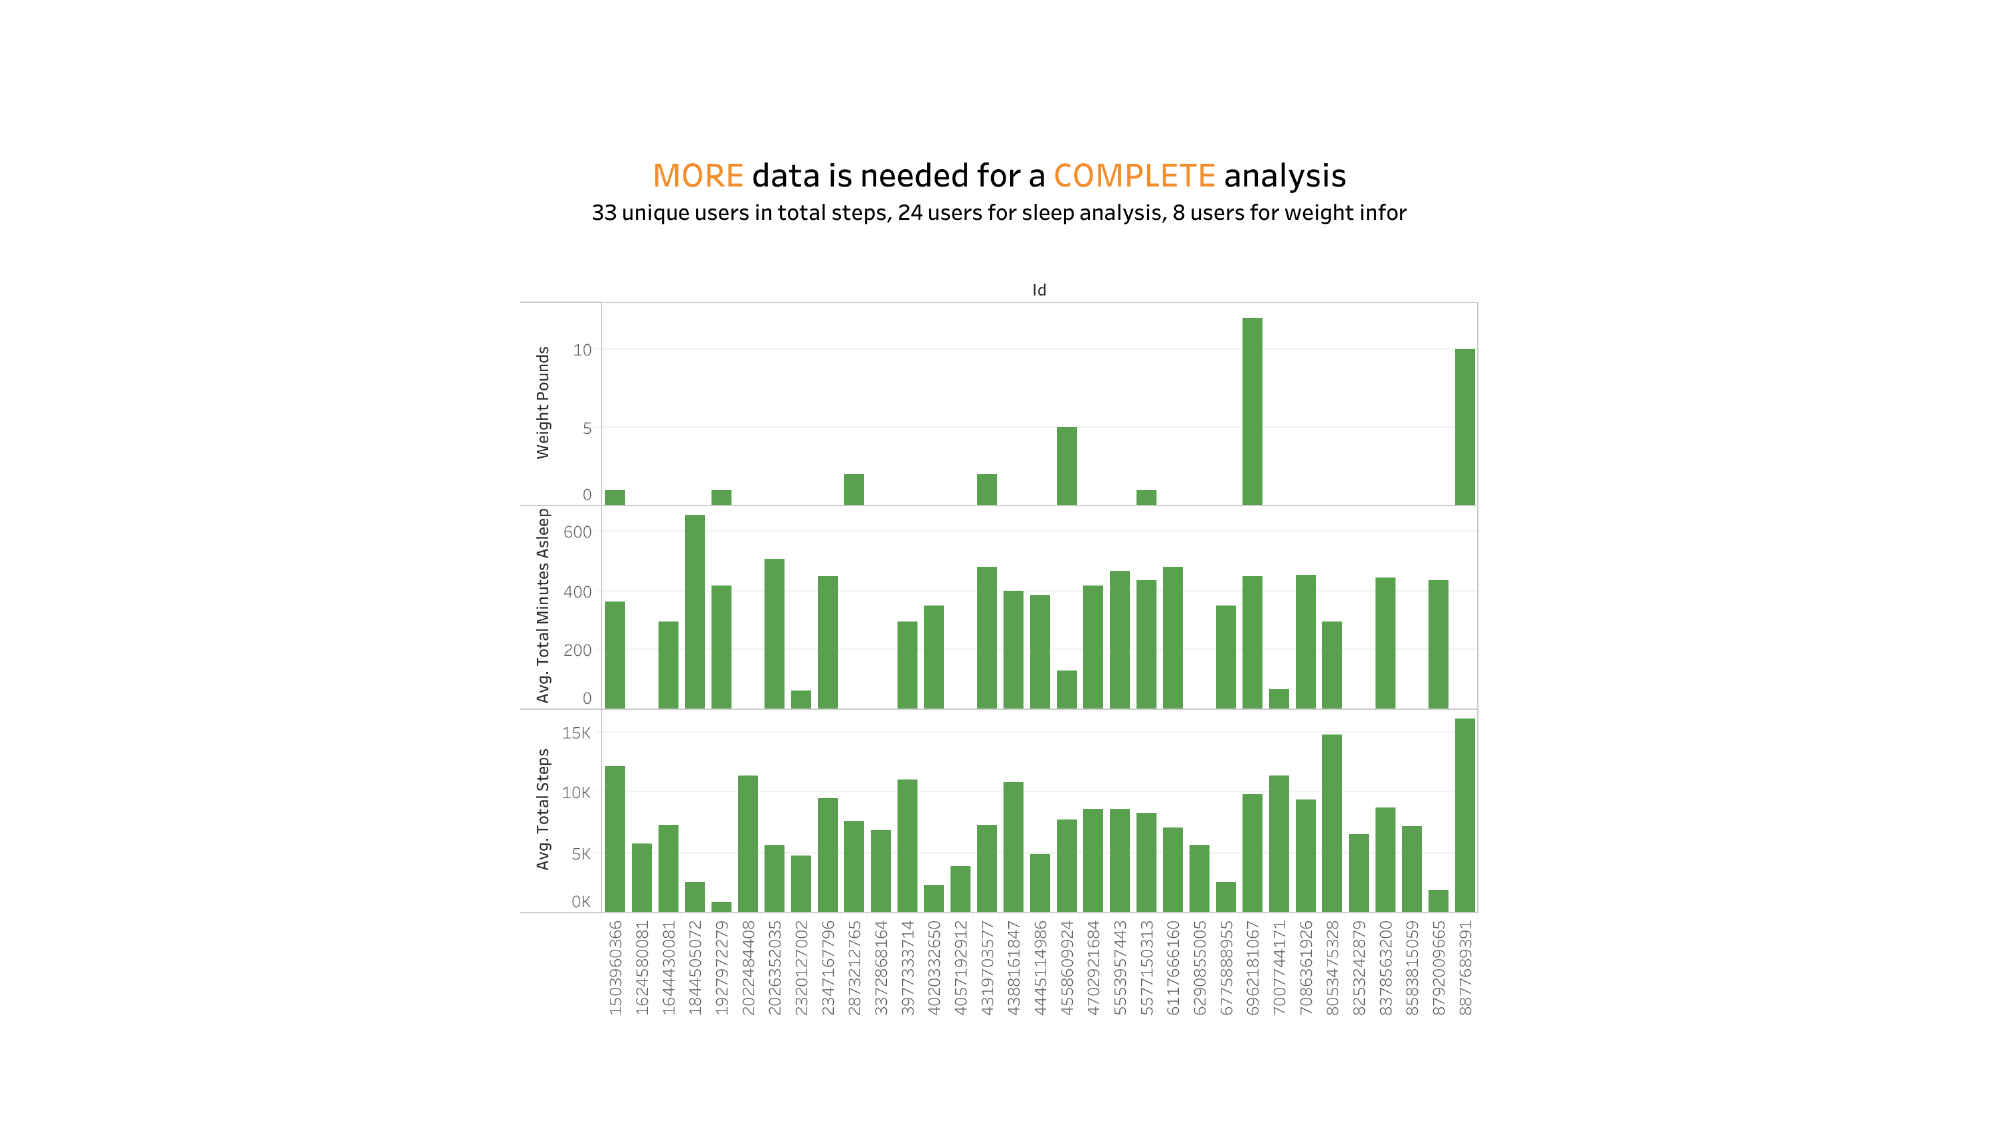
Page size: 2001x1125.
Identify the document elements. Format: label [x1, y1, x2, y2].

picture [520, 105, 1480, 1020]
